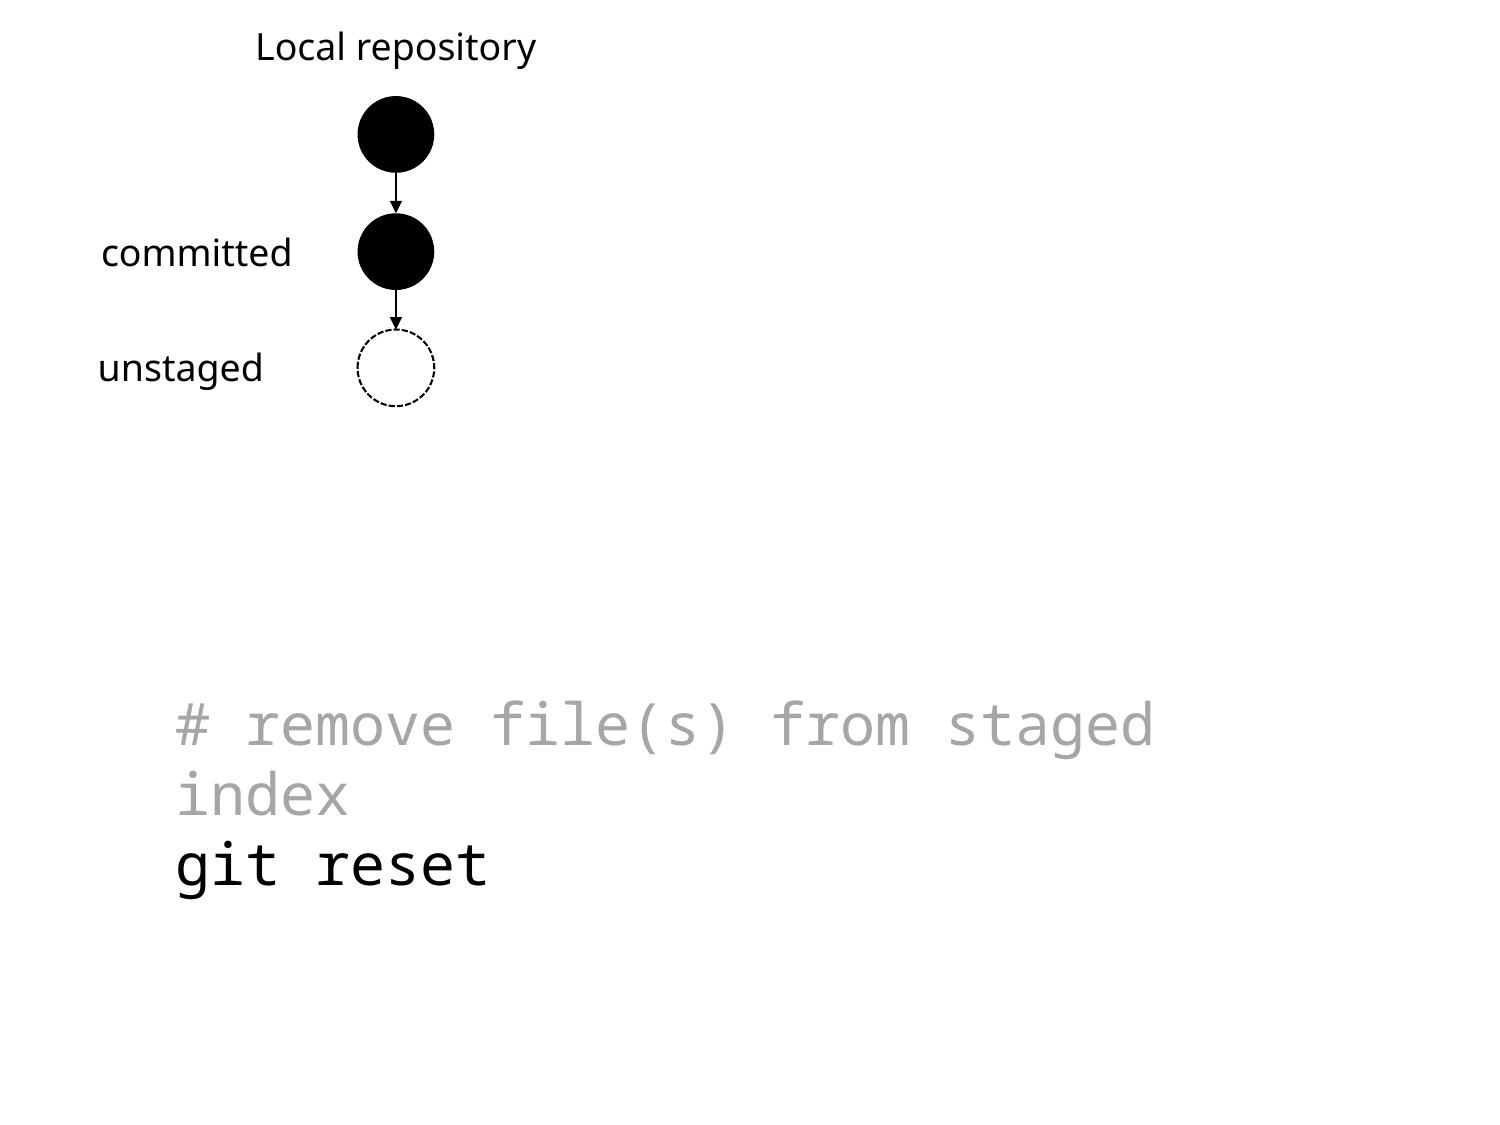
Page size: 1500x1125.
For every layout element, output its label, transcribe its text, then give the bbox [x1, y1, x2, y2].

text_box [356, 328, 436, 408]
text_box # remove file(s) from staged index git reset [160, 680, 1342, 905]
text_box unstaged [82, 336, 279, 397]
text_box Local repository [240, 15, 552, 75]
text_box [356, 94, 436, 174]
text_box [356, 212, 436, 291]
text_box committed [86, 221, 308, 282]
